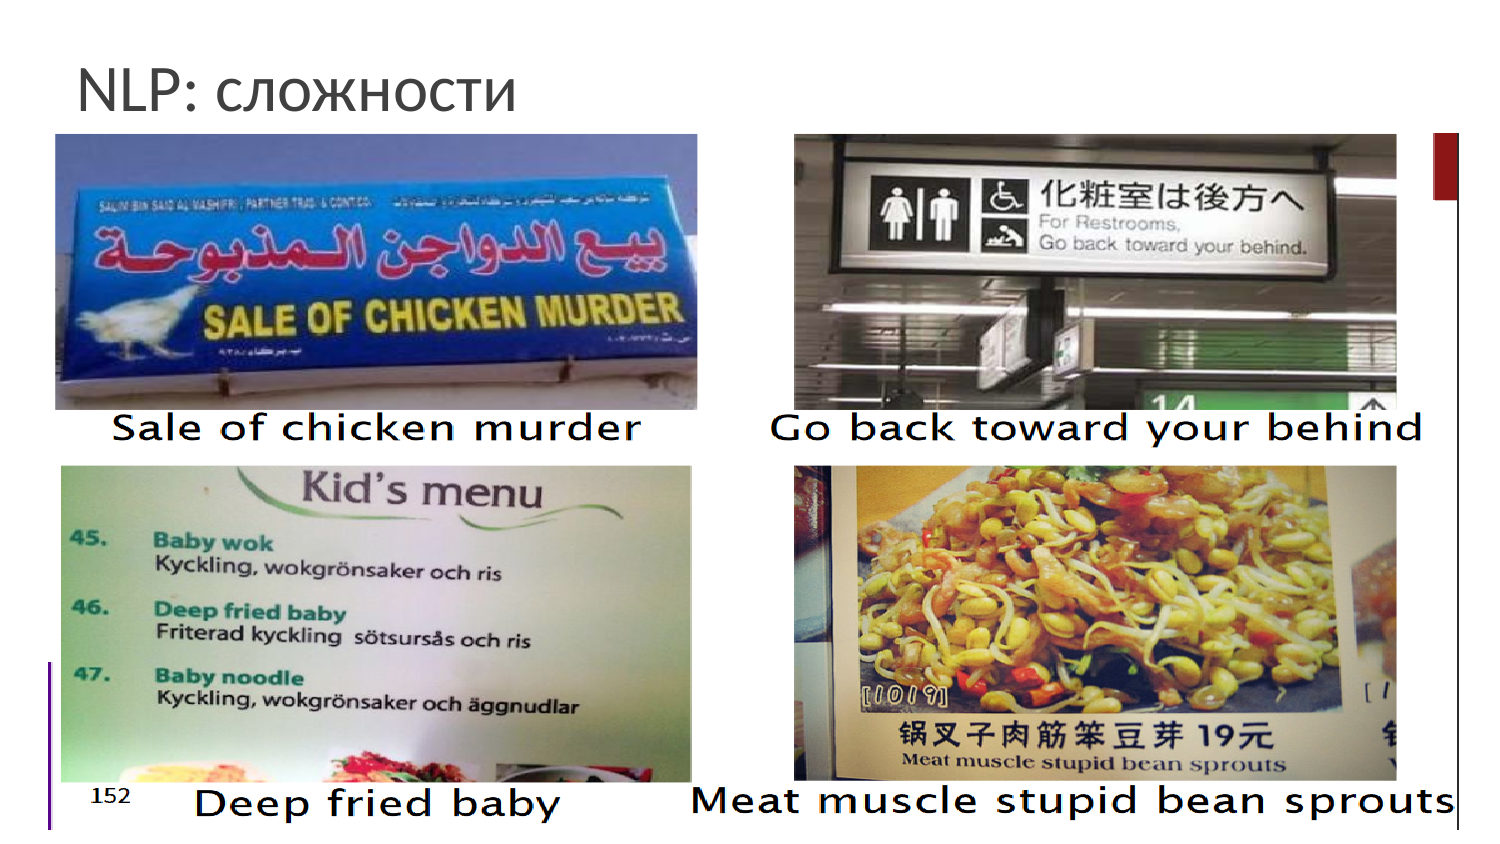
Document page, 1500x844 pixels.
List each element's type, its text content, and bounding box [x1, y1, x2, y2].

title NLP: сложности [76, 45, 1296, 132]
picture [48, 133, 1459, 830]
